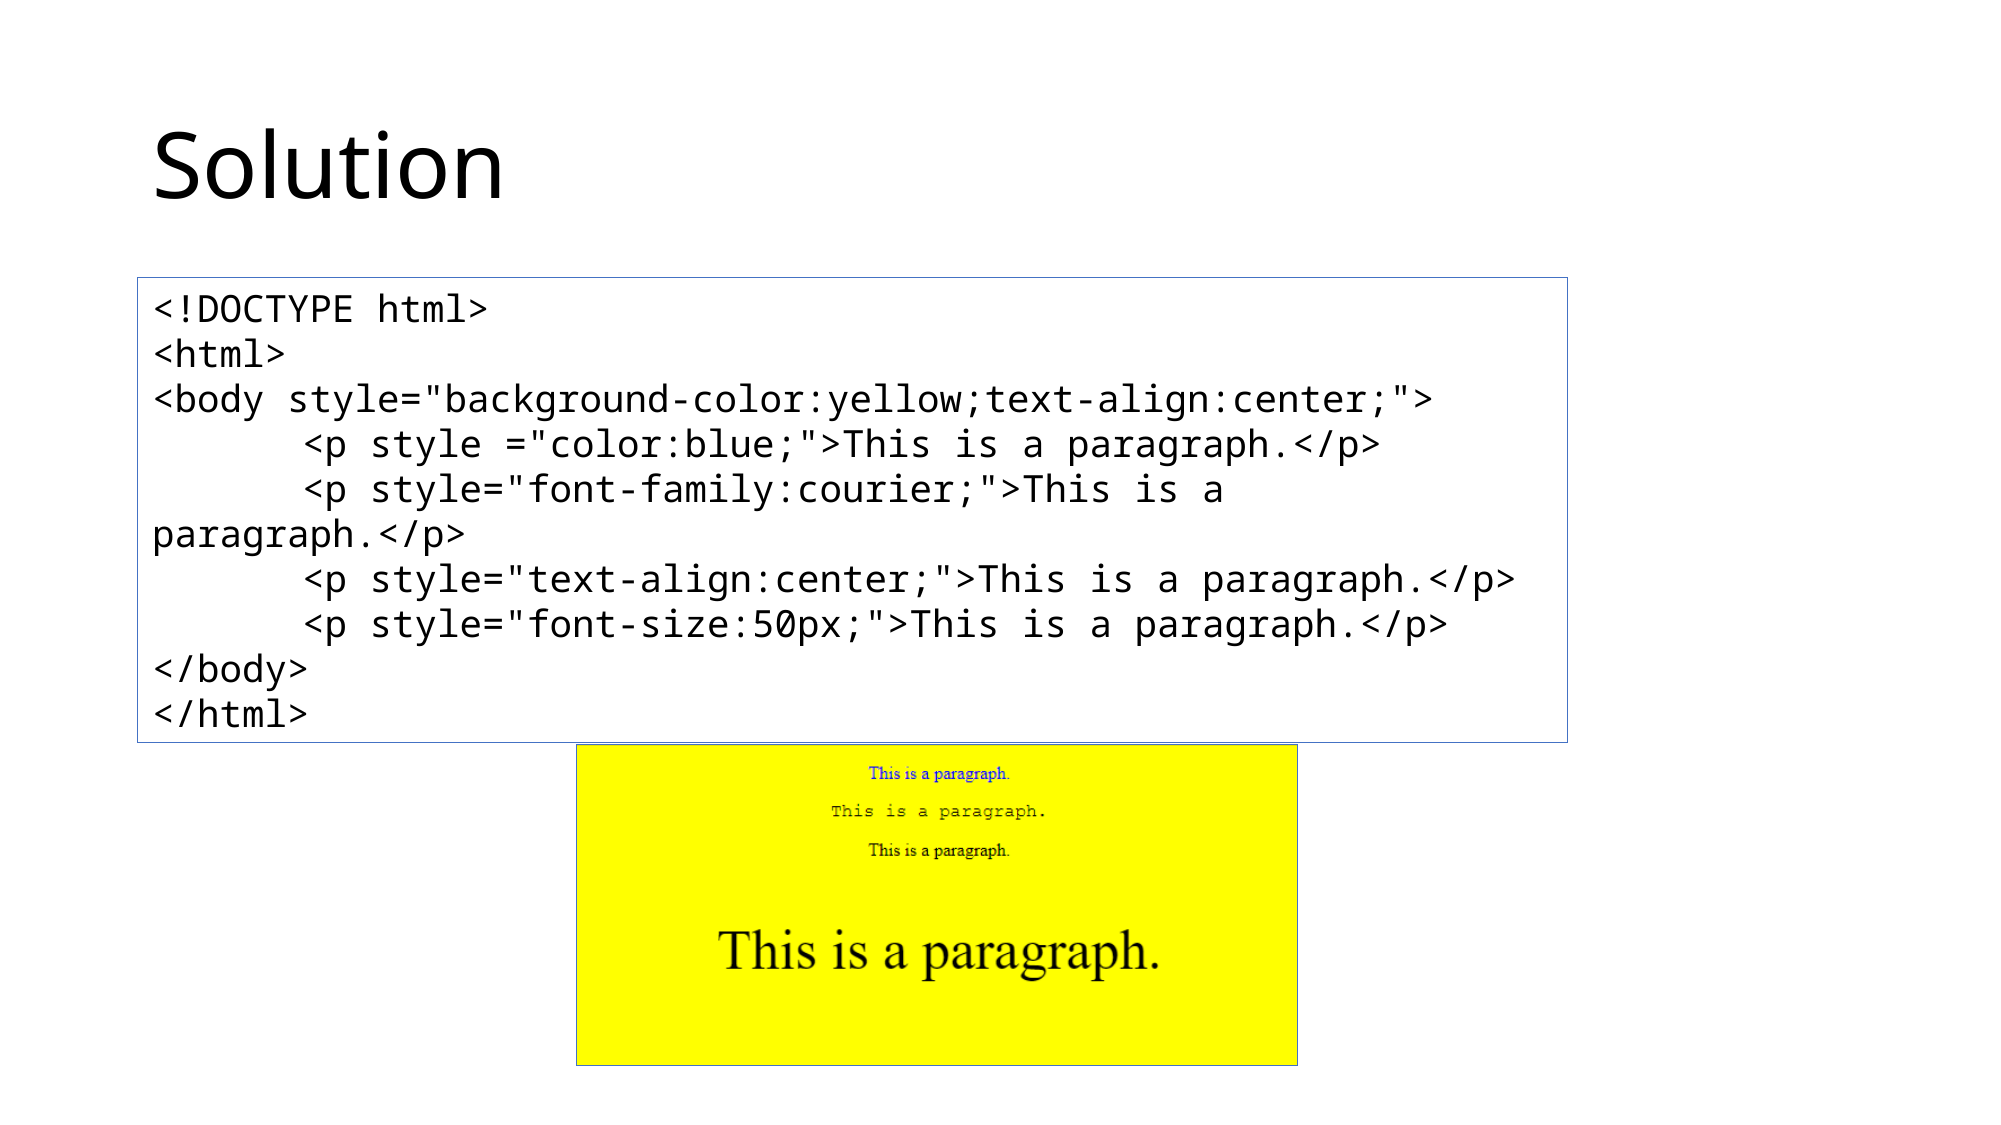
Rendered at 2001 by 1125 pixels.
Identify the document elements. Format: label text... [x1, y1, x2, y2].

picture [576, 744, 1298, 1066]
title Solution [137, 59, 1863, 278]
text_box <!DOCTYPE html> <html> <body style="background-color:yellow;text-align:center;"> <p style ="color:blue;">This is a paragraph.</p> <p style="font-family:courier;">This is a paragraph.</p> <p style="text-align:center;">This is a paragraph.</p> <p style="font-size:50px;">This is a paragraph.</p> </body> </html> [137, 277, 1568, 743]
